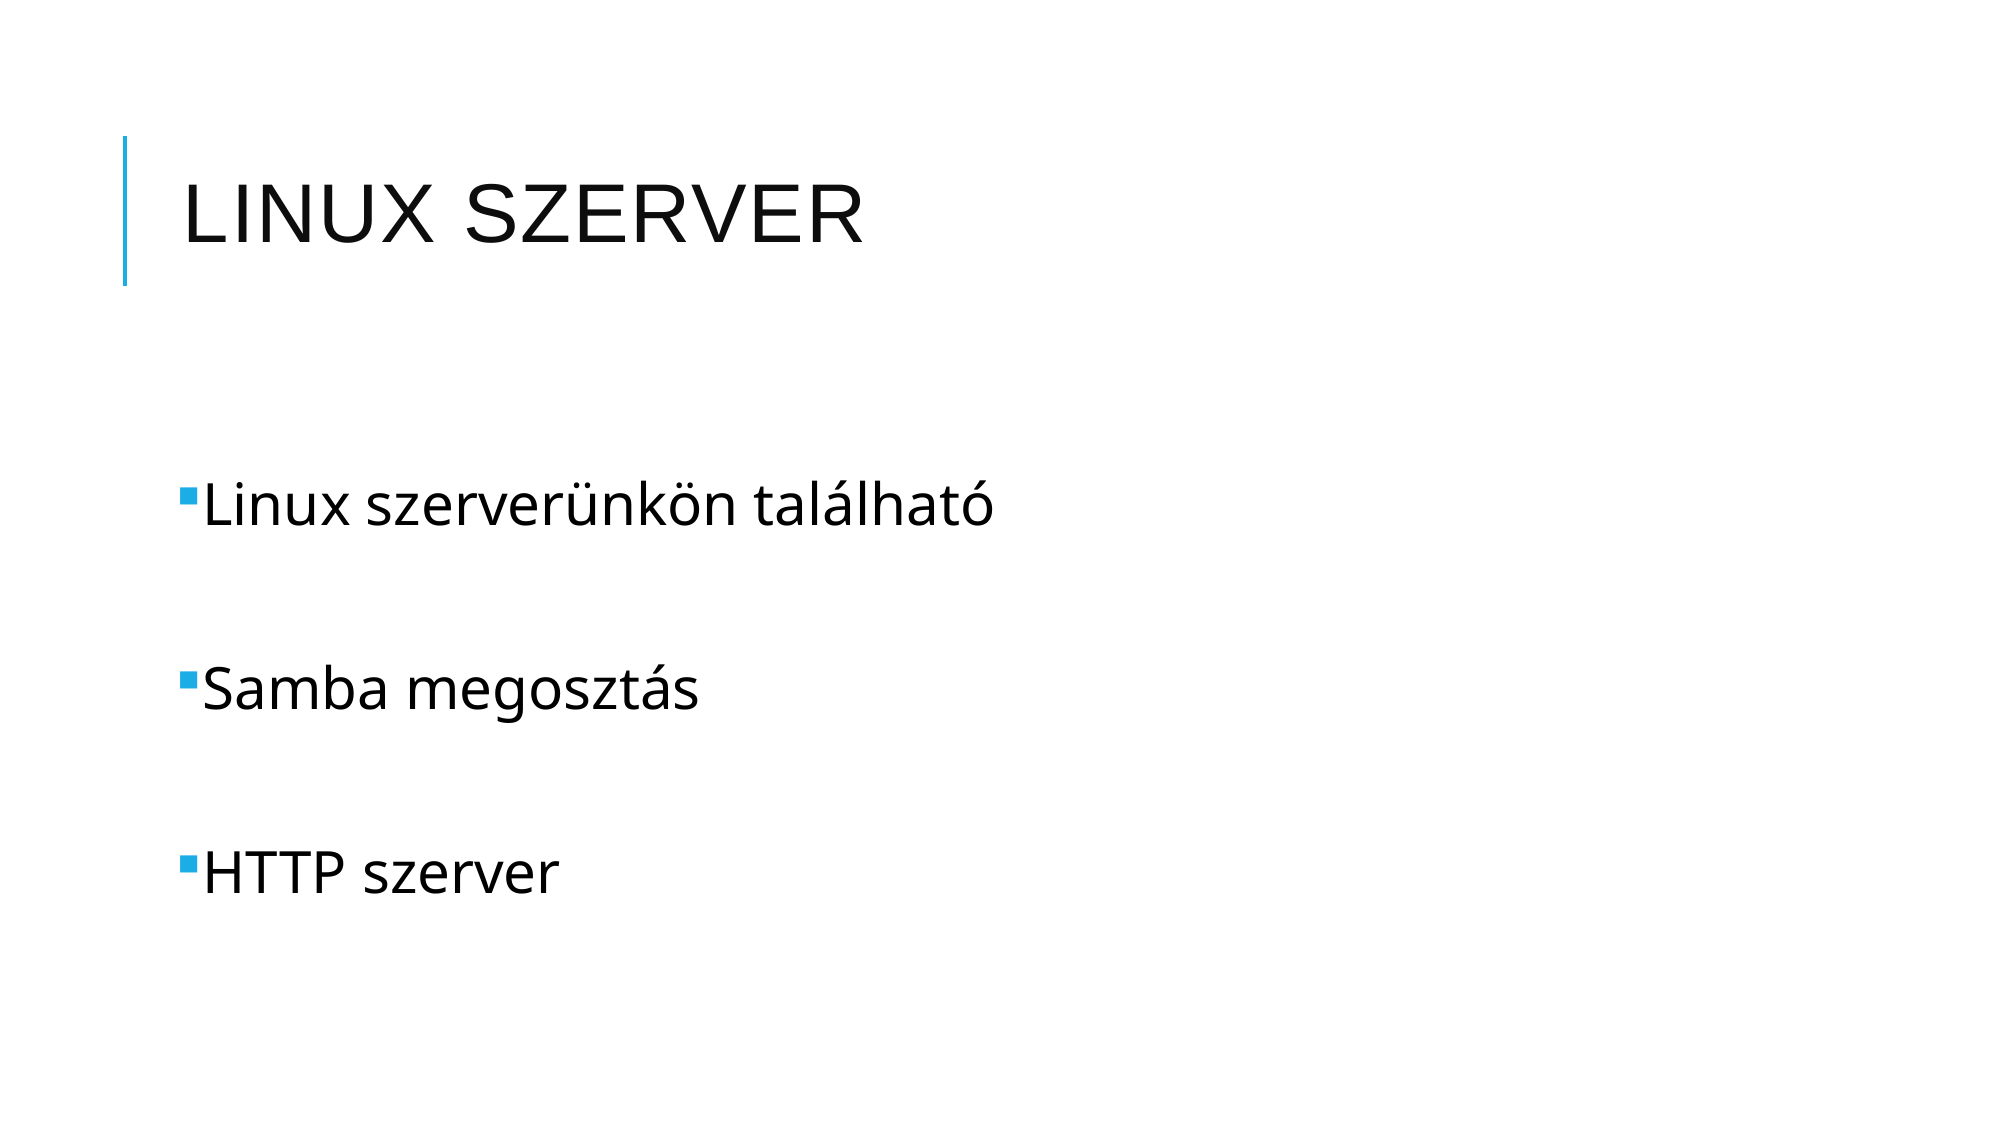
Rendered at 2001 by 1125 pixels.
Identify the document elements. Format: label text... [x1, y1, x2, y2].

title Linux szerver [168, 96, 1763, 342]
list Linux szerverünkön található Samba megosztás HTTP szerver [168, 368, 1763, 1035]
